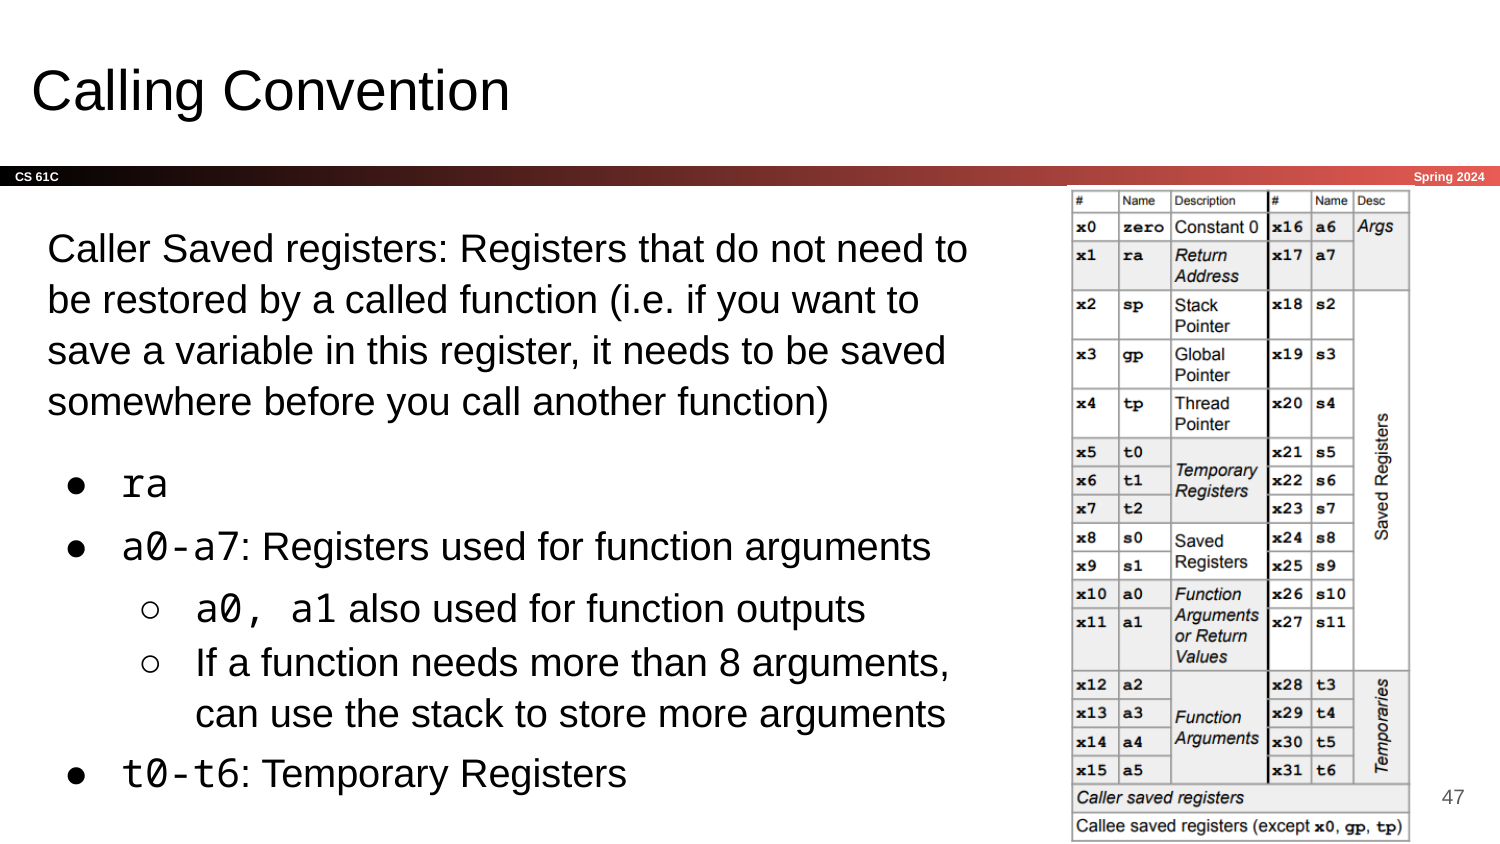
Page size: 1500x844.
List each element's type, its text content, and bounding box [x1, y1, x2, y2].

picture [1066, 185, 1415, 842]
list Caller Saved registers: Registers that do not need to be restored by a called function (i.e. if you want to save a variable in this register, it needs to be saved somewhere before you call another function) ra a0-a7: Registers used for function arguments a0, a1 also used for function outputs If a function needs more than 8 arguments, can use the stack to store more arguments t0-t6: Temporary Registers [32, 204, 1021, 823]
slide_number ‹#› [1419, 764, 1480, 830]
title Calling Convention [16, 44, 1415, 139]
